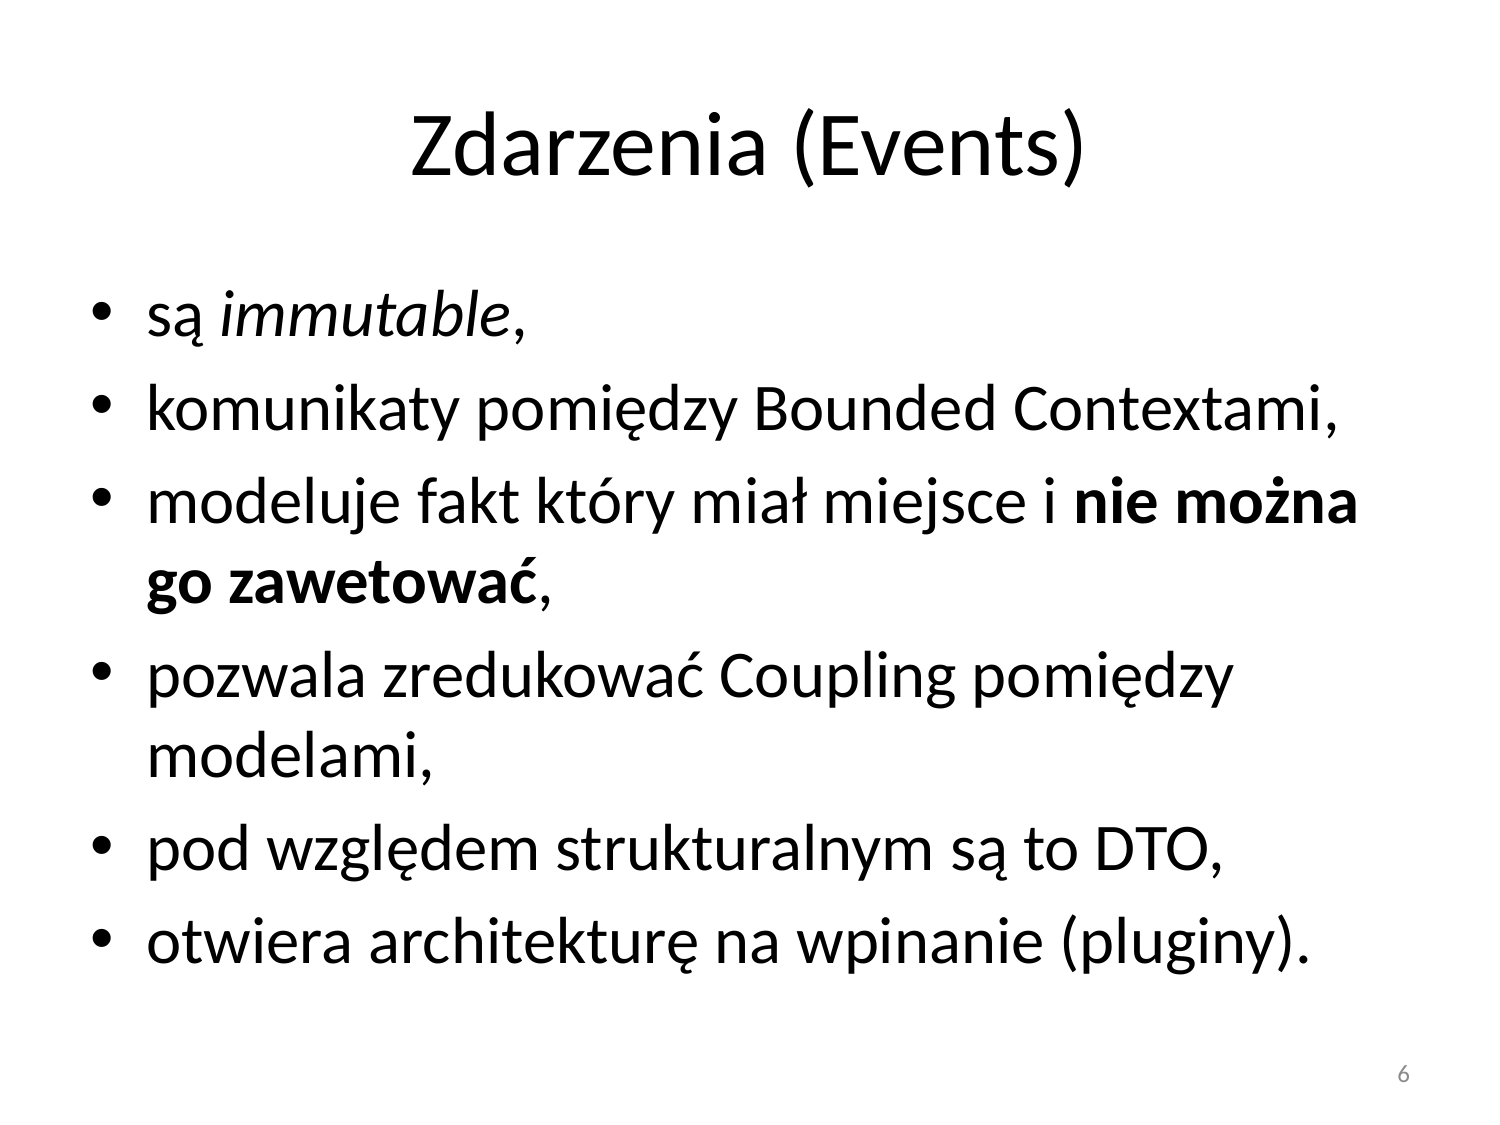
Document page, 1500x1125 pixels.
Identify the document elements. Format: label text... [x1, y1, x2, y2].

slide_number 6 [1074, 1042, 1425, 1103]
list są immutable, komunikaty pomiędzy Bounded Contextami, modeluje fakt który miał miejsce i nie można go zawetować, pozwala zredukować Coupling pomiędzy modelami, pod względem strukturalnym są to DTO, otwiera architekturę na wpinanie (pluginy). [75, 262, 1425, 1005]
title Zdarzenia (Events) [75, 45, 1425, 233]
